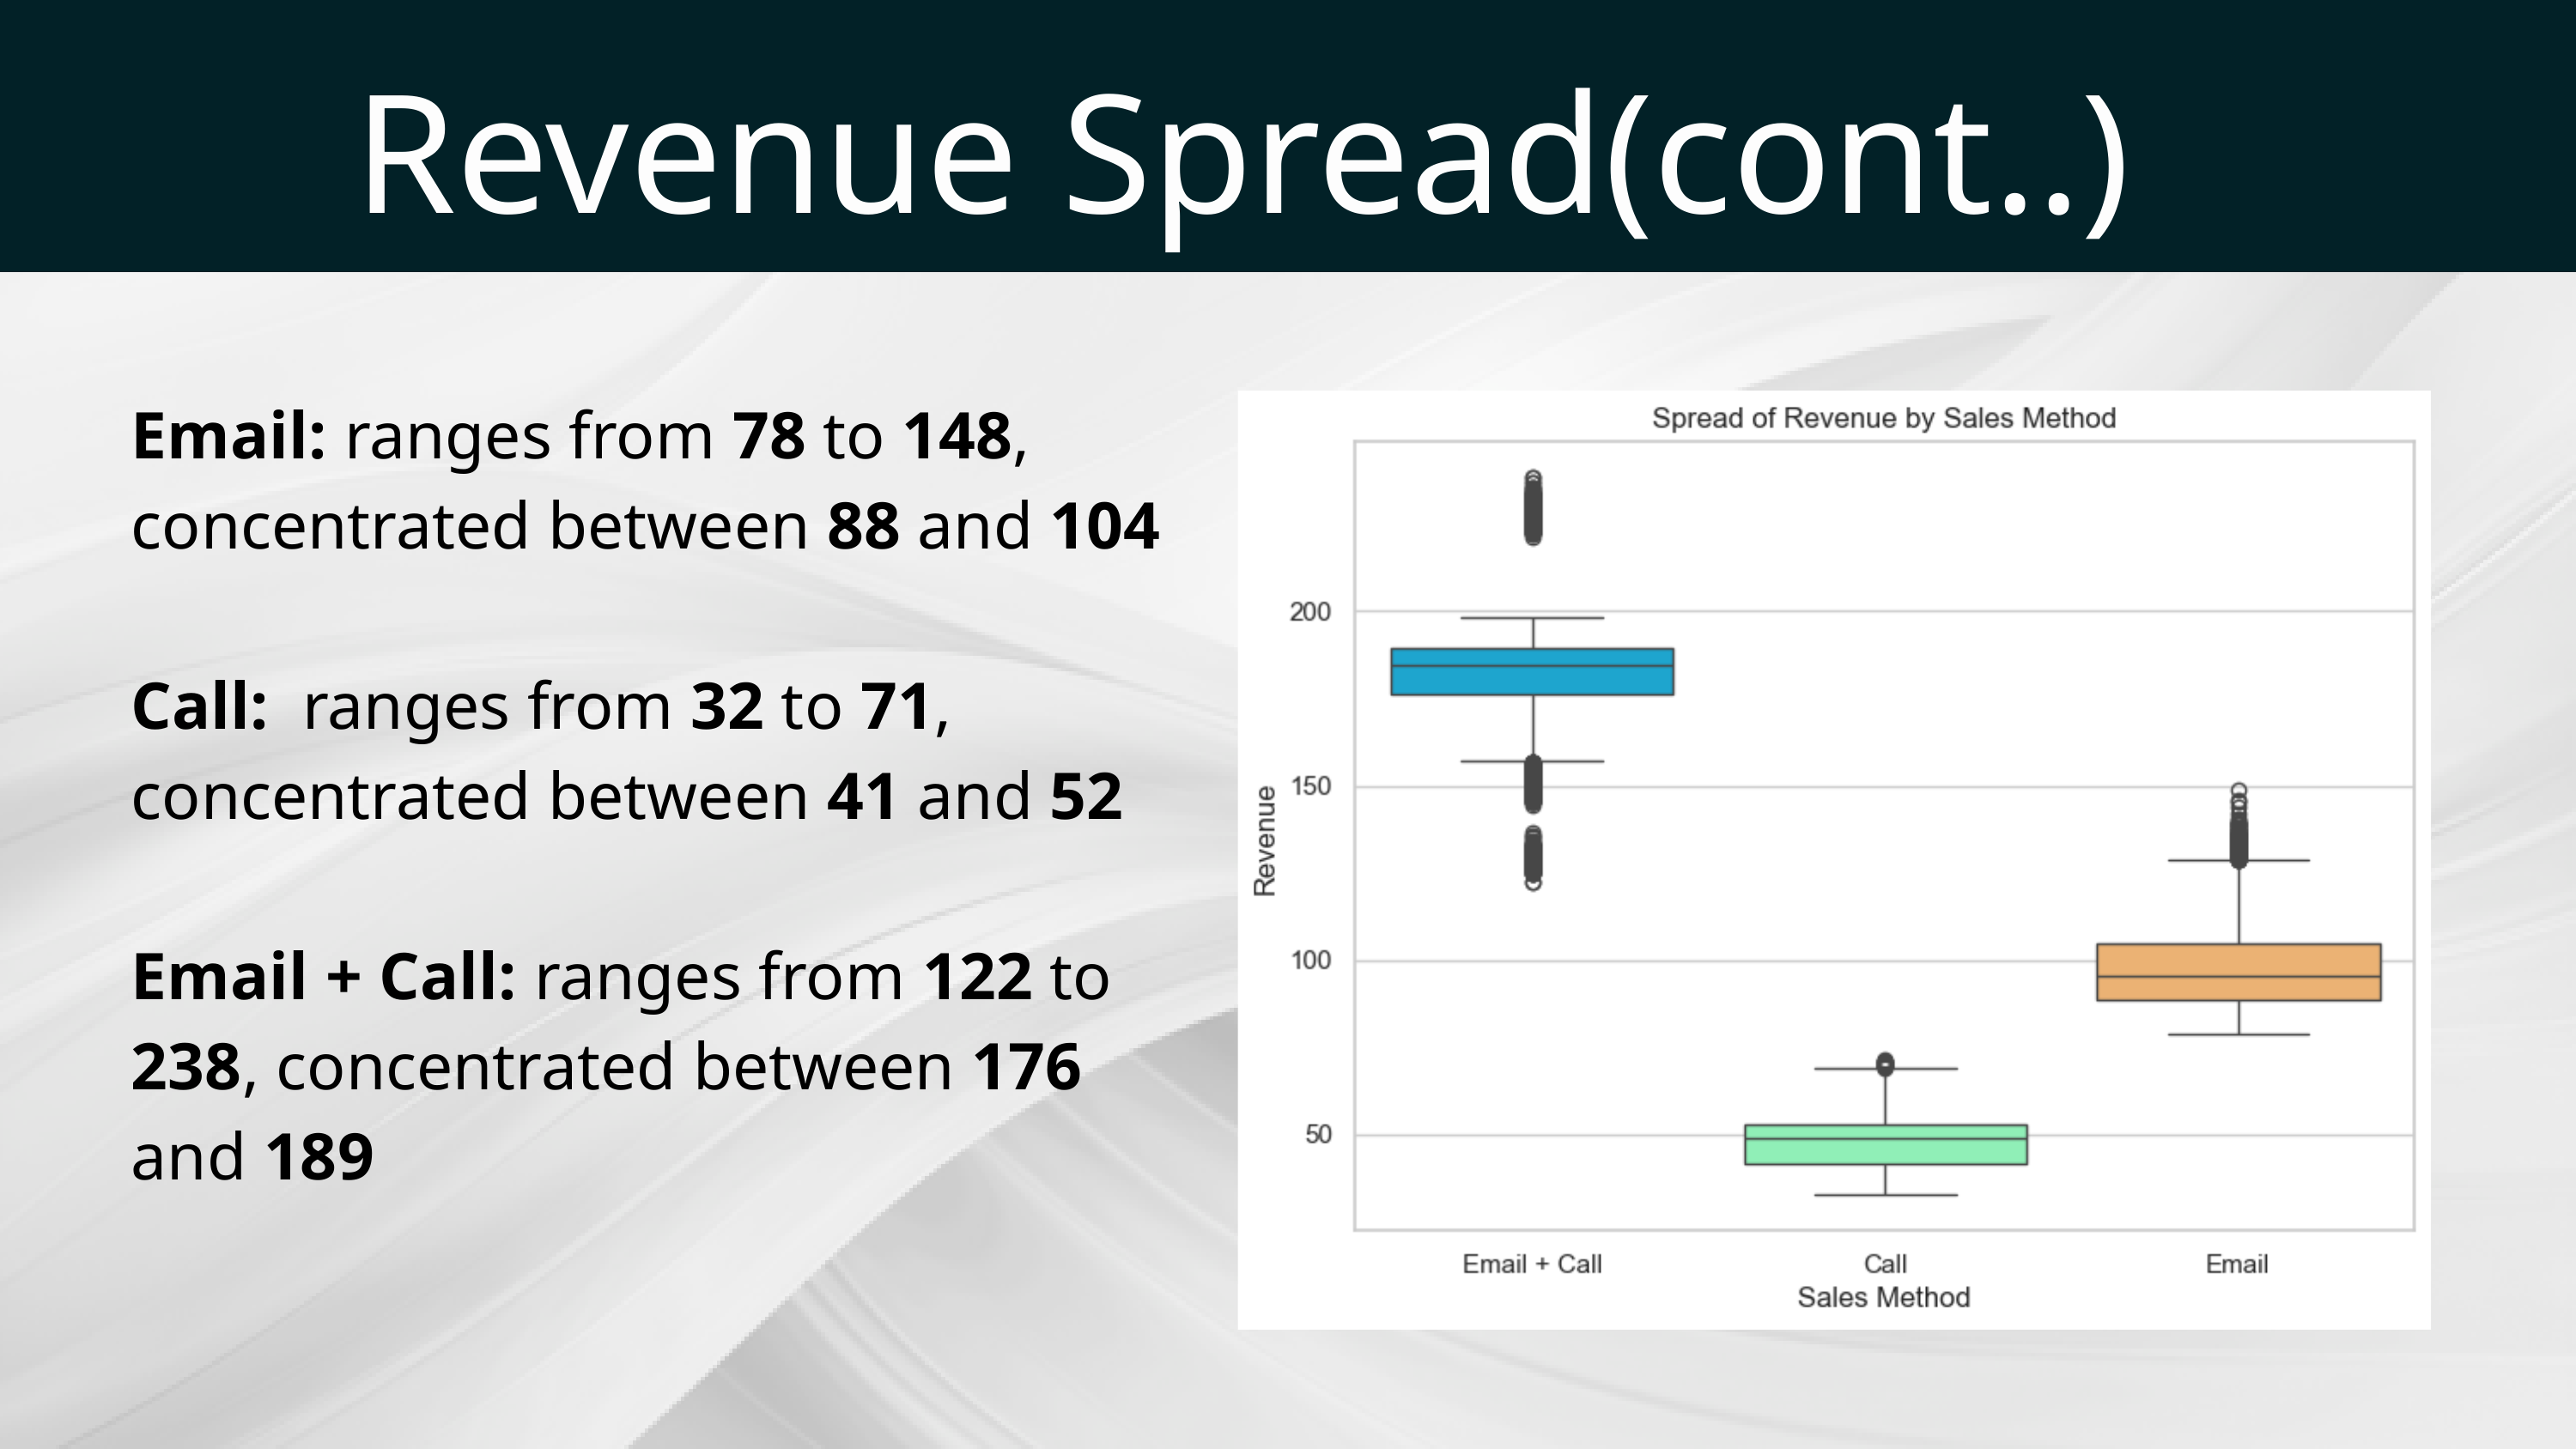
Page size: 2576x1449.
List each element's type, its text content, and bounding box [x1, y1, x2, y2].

text_box Email: ranges from 78 to 148, concentrated between 88 and 104 Call: ranges from 32 to 71, concentrated between 41 and 52 Email + Call: ranges from 122 to 238, concentrated between 176 and 189 [131, 381, 1200, 1449]
text_box [0, 280, 2576, 1449]
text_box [0, 0, 2576, 272]
text_box [1237, 391, 2432, 1330]
